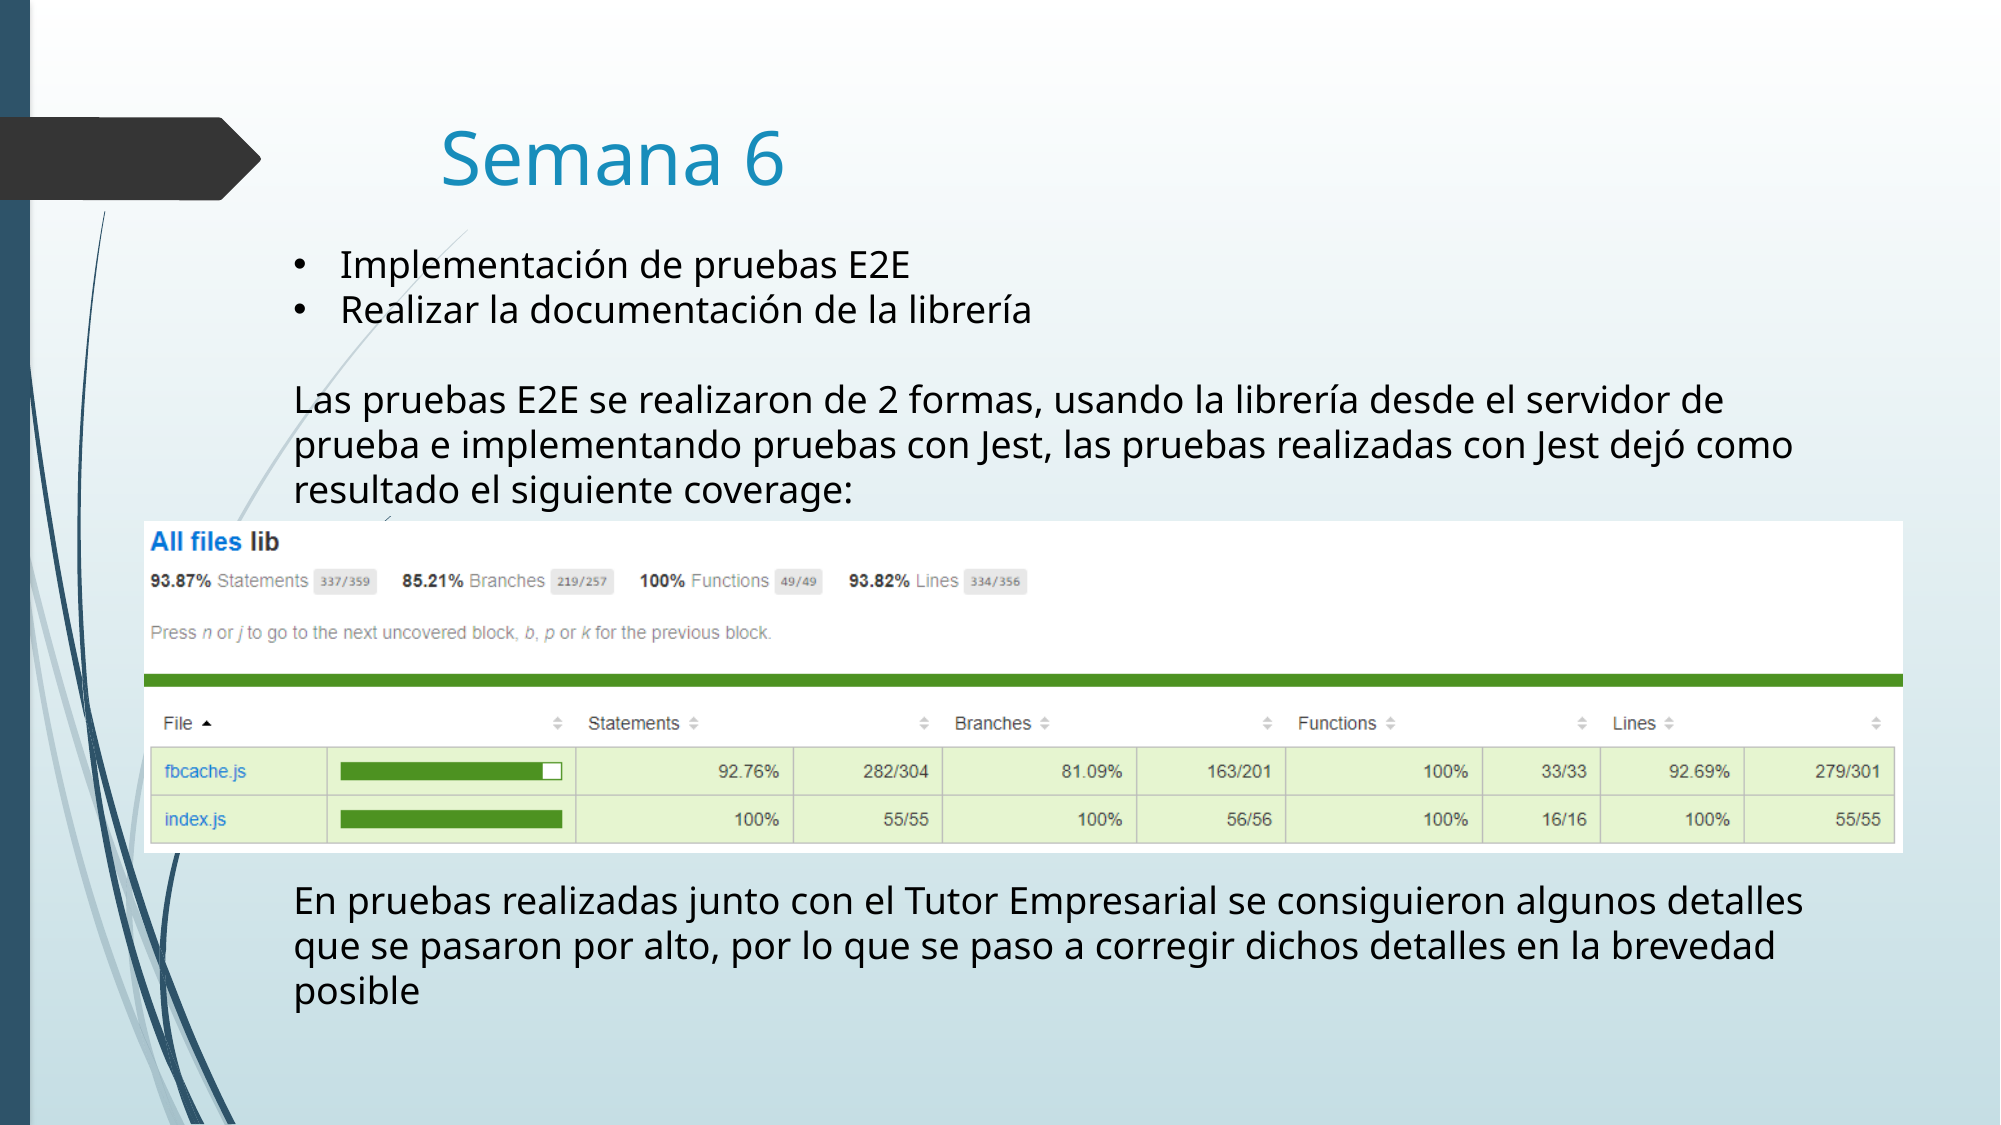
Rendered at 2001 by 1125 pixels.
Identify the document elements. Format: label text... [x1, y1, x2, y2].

title Semana 6 [425, 102, 1888, 313]
picture [144, 521, 1904, 854]
text_box Implementación de pruebas E2E Realizar la documentación de la librería Las pruebas E2E se realizaron de 2 formas, usando la librería desde el servidor de prueba e implementando pruebas con Jest, las pruebas realizadas con Jest dejó como resultado el siguiente coverage: [278, 233, 1830, 519]
text_box En pruebas realizadas junto con el Tutor Empresarial se consiguieron algunos detalles que se pasaron por alto, por lo que se paso a corregir dichos detalles en la brevedad posible [278, 869, 1830, 1020]
